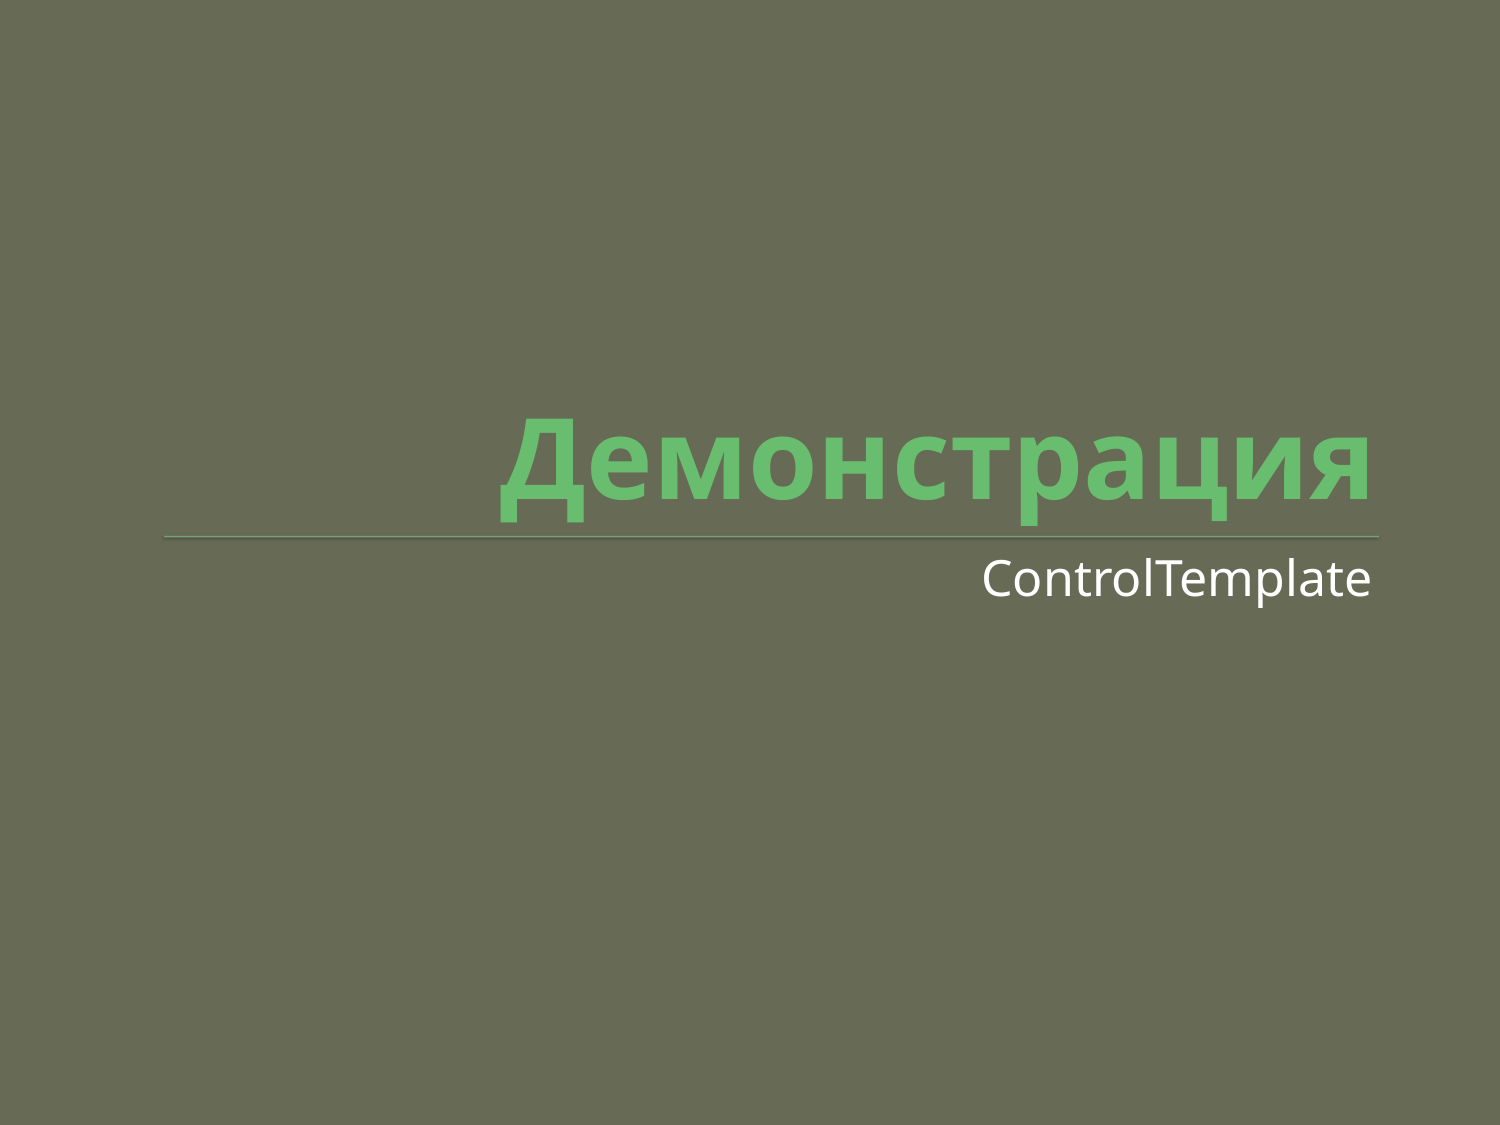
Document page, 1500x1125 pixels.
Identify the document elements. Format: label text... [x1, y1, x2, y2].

list ControlTemplate [118, 539, 1394, 787]
title Демонстрация [118, 81, 1394, 530]
